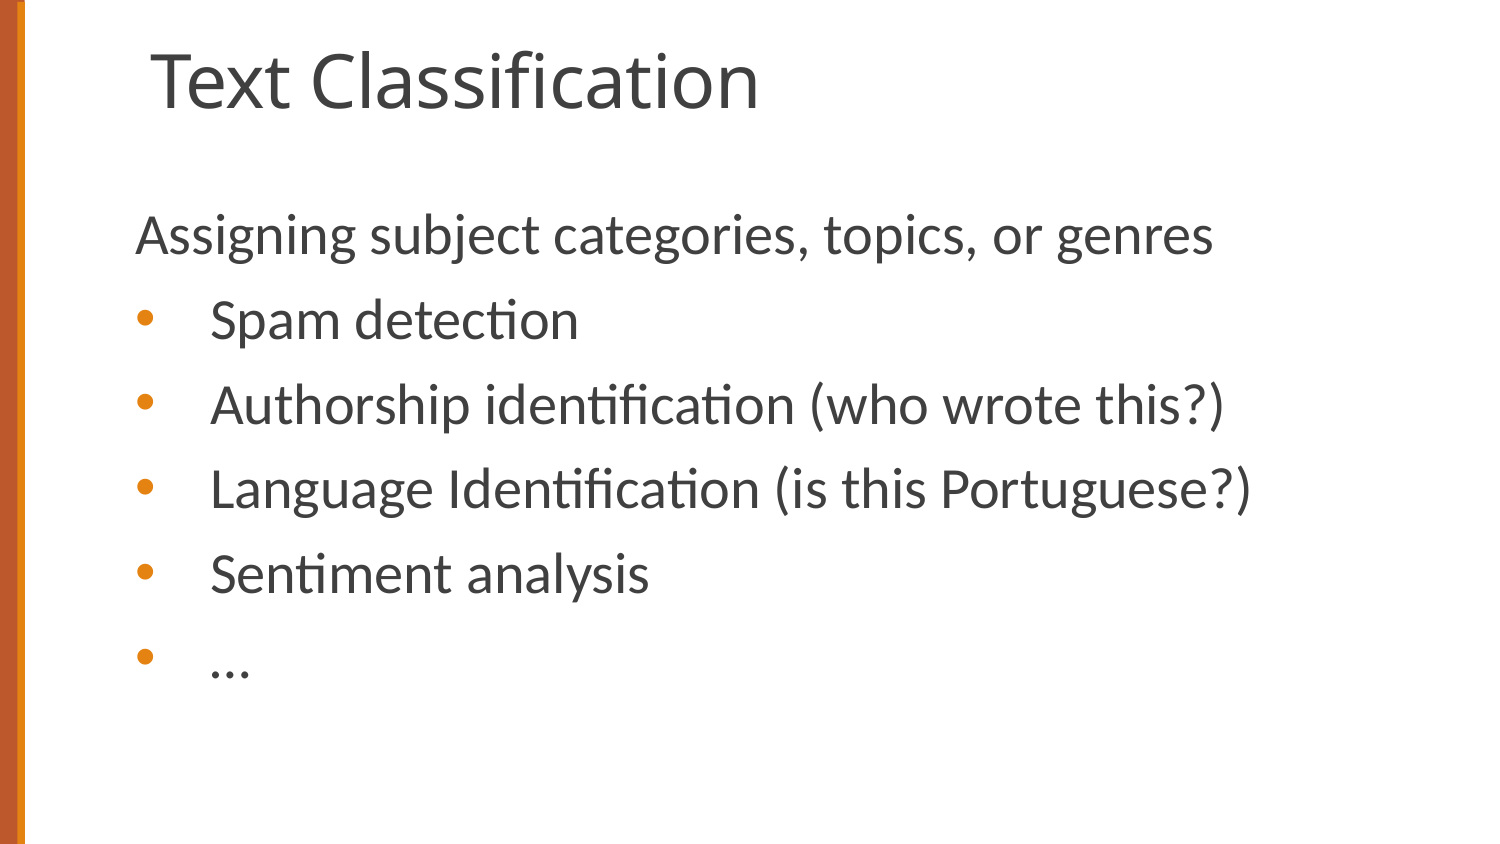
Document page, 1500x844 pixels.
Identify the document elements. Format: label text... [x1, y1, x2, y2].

title Text Classification [135, 19, 1373, 132]
list Assigning subject categories, topics, or genres Spam detection Authorship identification (who wrote this?) Language Identification (is this Portuguese?) Sentiment analysis … [135, 196, 1373, 760]
